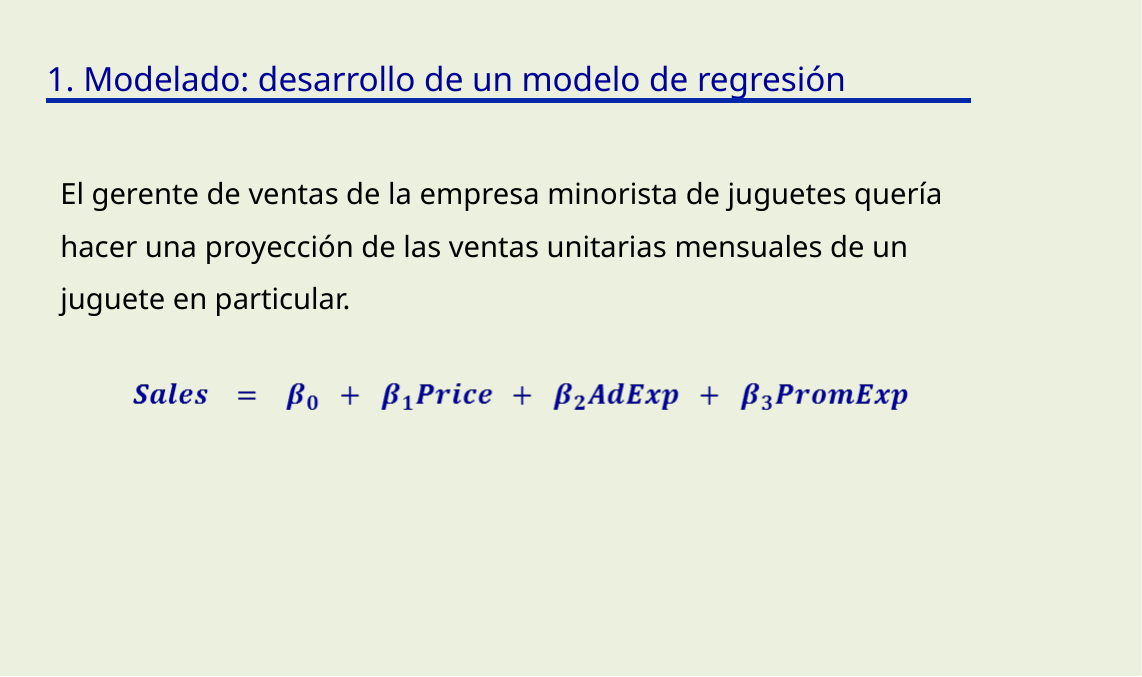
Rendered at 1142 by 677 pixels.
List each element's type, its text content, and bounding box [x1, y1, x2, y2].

text_box 1. Modelado: desarrollo de un modelo de regresión [31, 50, 862, 106]
picture [111, 362, 1030, 424]
text_box El gerente de ventas de la empresa minorista de juguetes quería hacer una proyección de las ventas unitarias mensuales de un juguete en particular. [58, 156, 959, 316]
